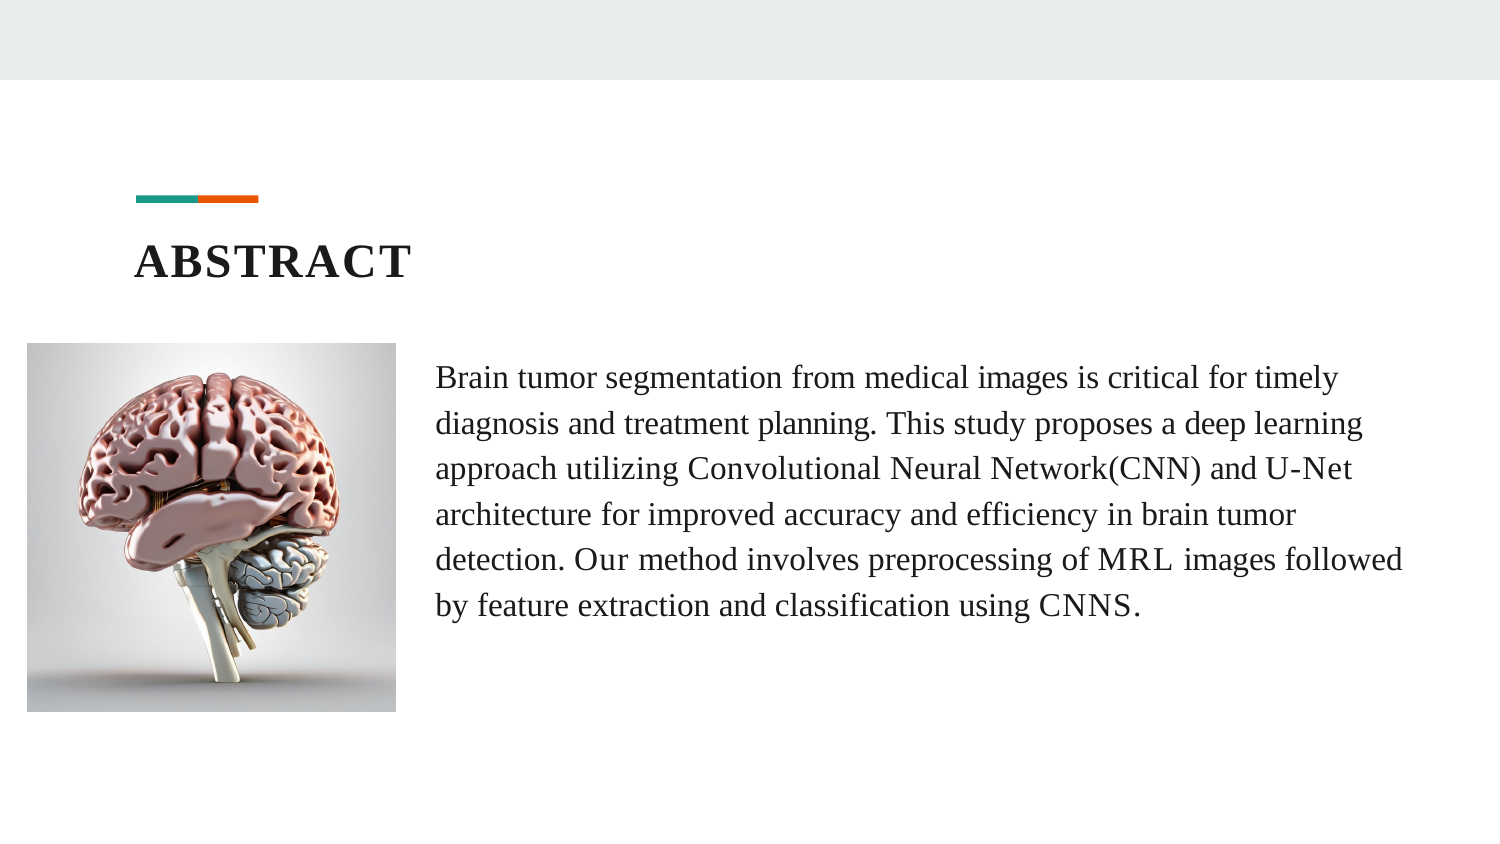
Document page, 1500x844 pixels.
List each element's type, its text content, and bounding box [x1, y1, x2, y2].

title ABSTRACT [131, 226, 689, 371]
picture [26, 342, 396, 713]
text_box Brain tumor segmentation from medical images is critical for timely diagnosis and treatment planning. This study proposes a deep learning approach utilizing Convolutional Neural Network(CNN) and U-Net architecture for improved accuracy and efficiency in brain tumor detection. Our method involves preprocessing of MRL images followed by feature extraction and classification using CNNS. [433, 347, 1430, 623]
